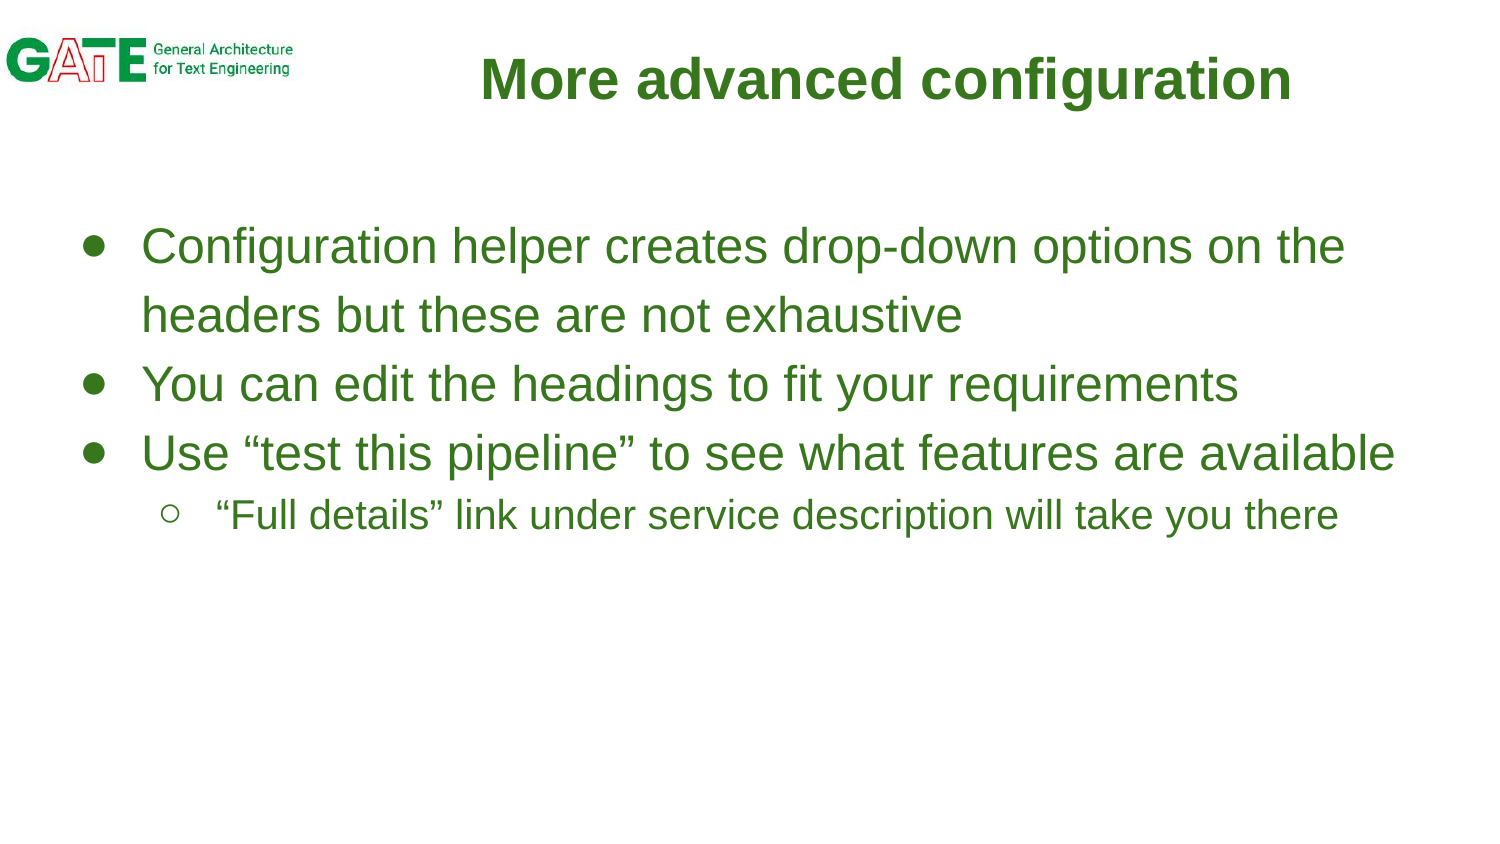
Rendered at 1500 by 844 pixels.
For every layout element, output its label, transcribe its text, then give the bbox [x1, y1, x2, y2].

title More advanced configuration [465, 26, 1449, 121]
picture [0, 0, 298, 120]
list Configuration helper creates drop-down options on the headers but these are not exhaustive You can edit the headings to fit your requirements Use “test this pipeline” to see what features are available “Full details” link under service description will take you there [51, 189, 1449, 750]
